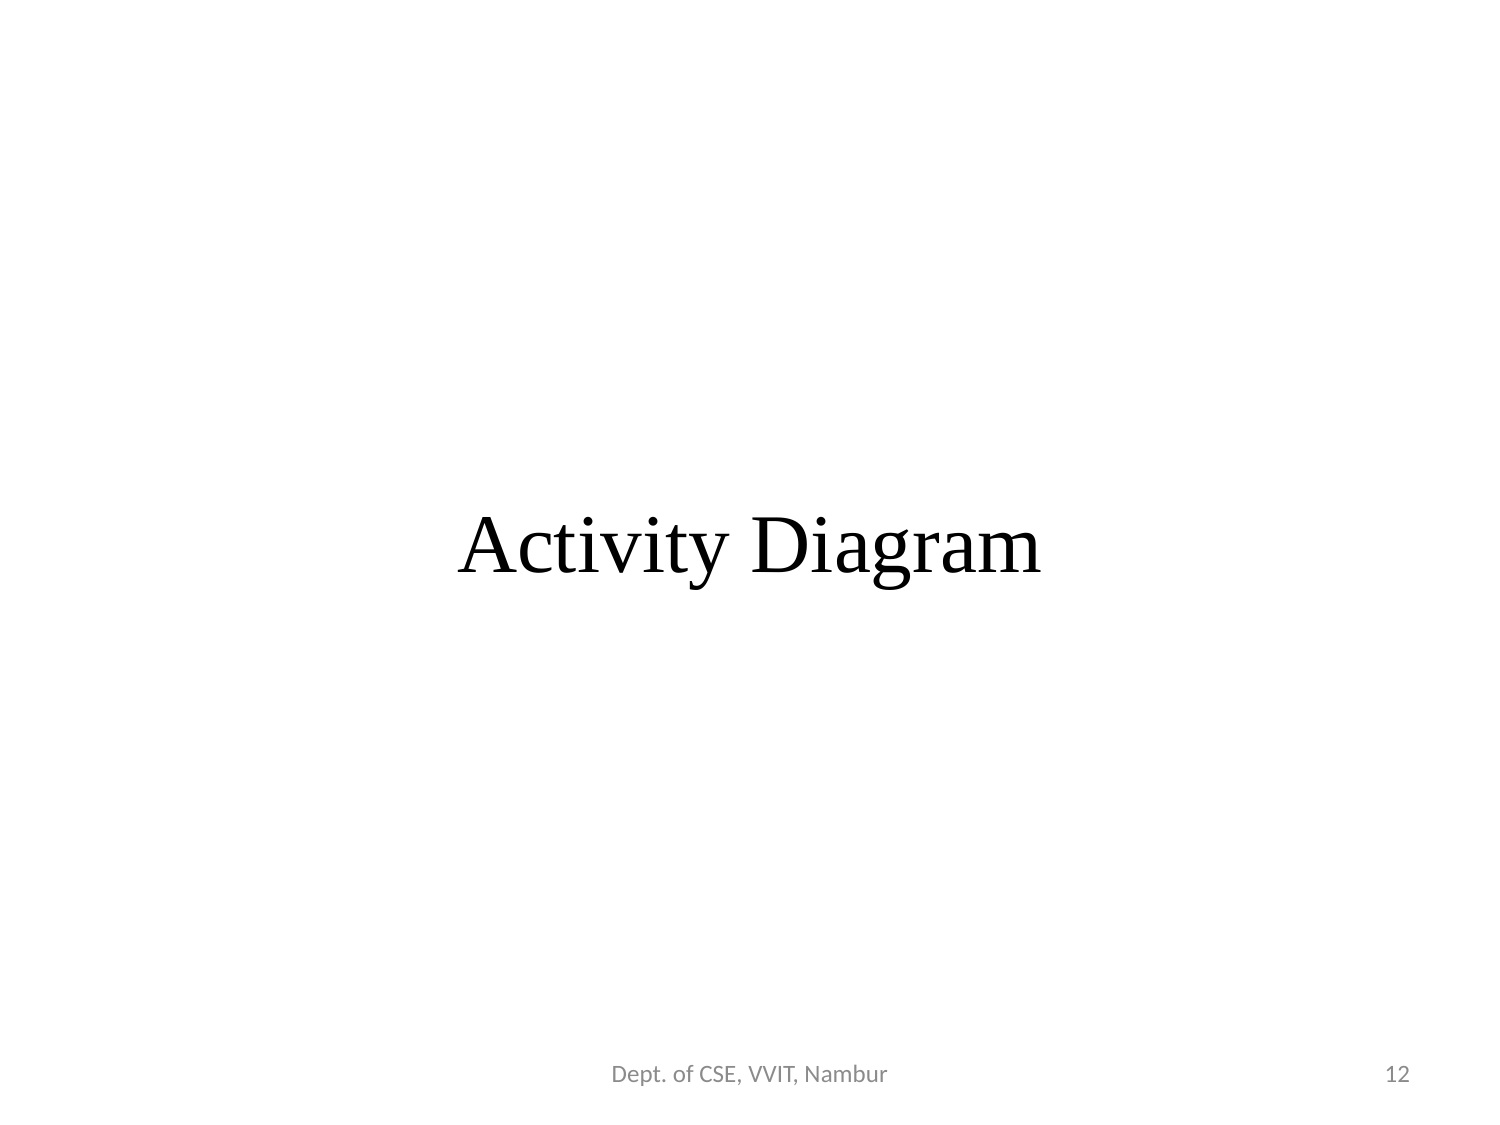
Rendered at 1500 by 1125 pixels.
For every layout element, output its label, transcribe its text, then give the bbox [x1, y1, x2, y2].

footer Dept. of CSE, VVIT, Nambur [512, 1042, 988, 1103]
slide_number 12 [1074, 1042, 1425, 1103]
title Activity Diagram [75, 373, 1425, 705]
